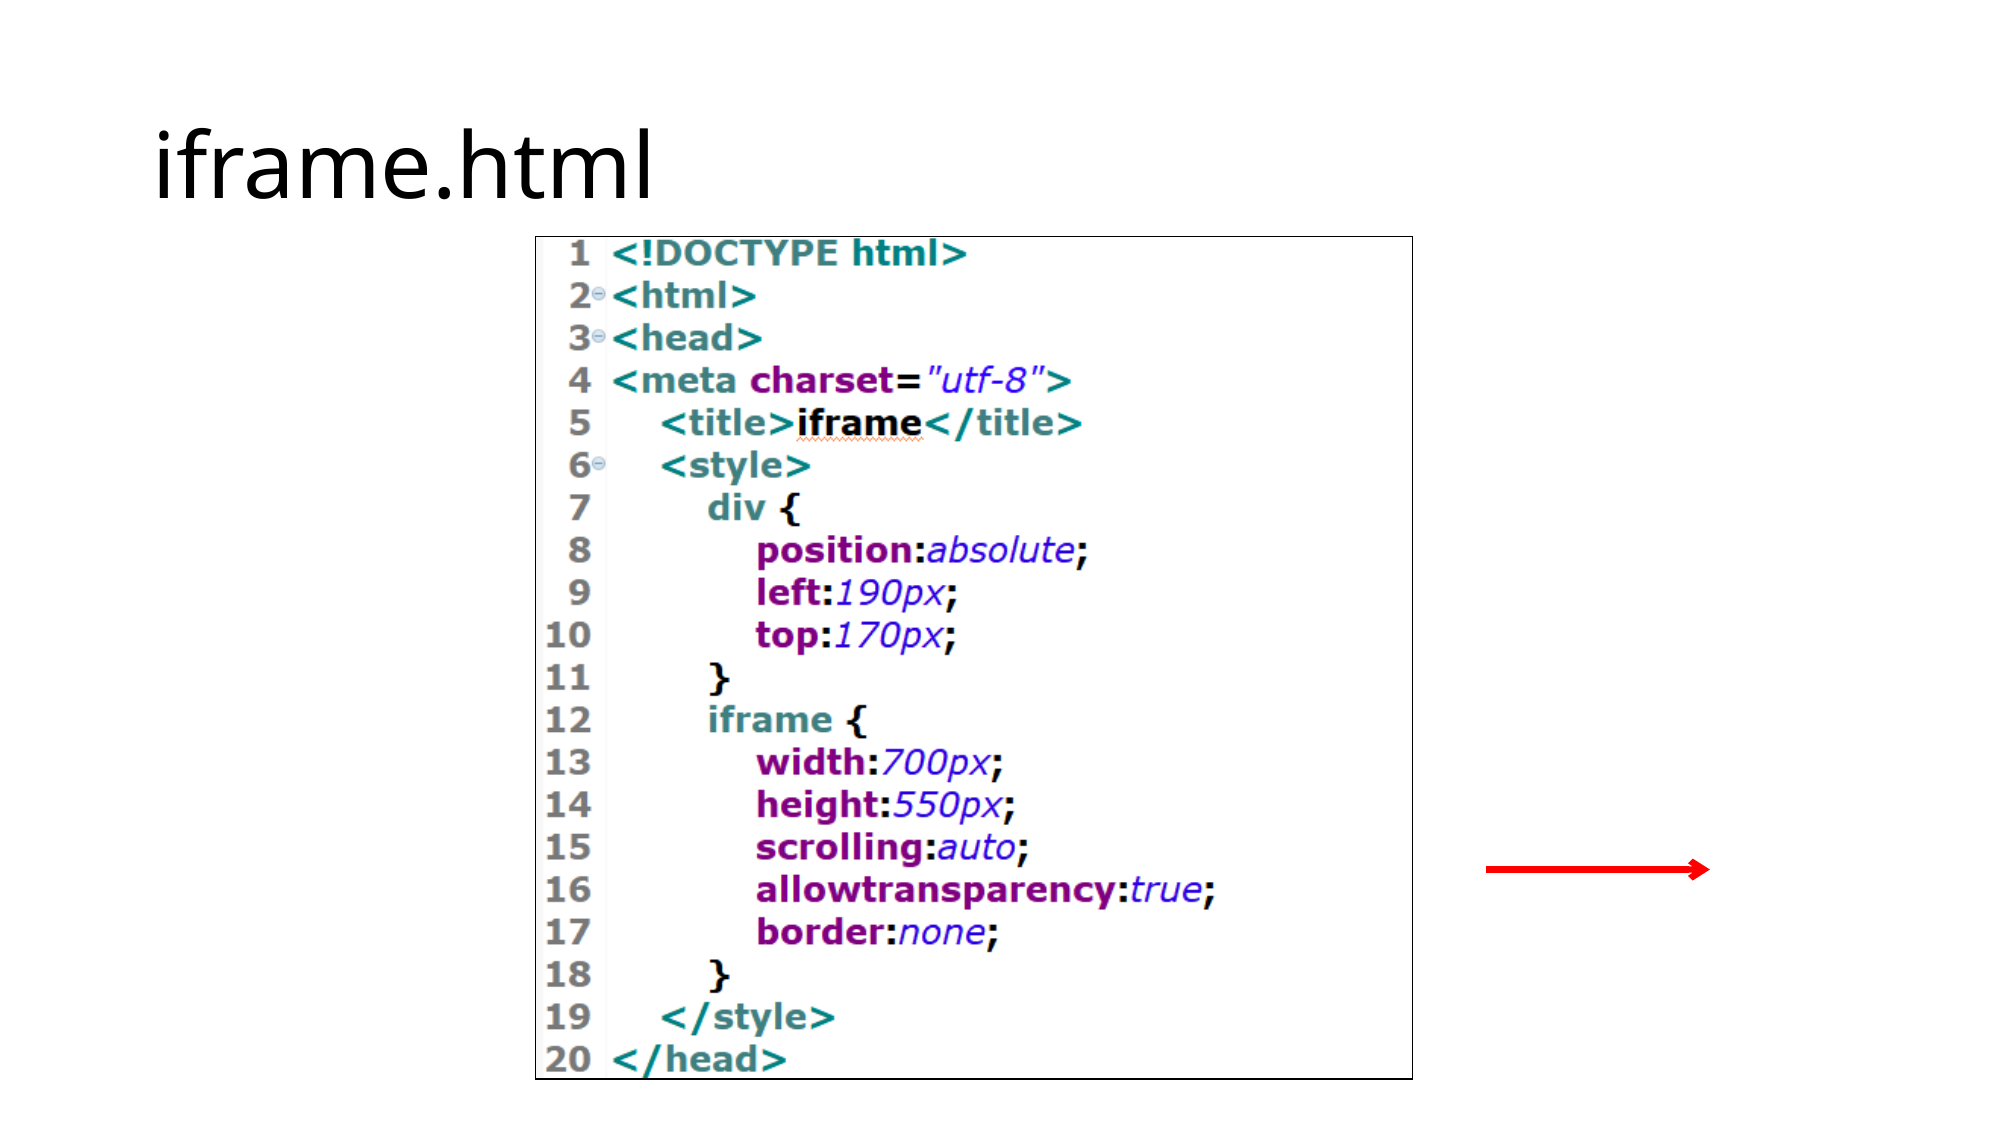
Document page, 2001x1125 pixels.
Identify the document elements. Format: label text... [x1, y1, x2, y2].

title iframe.html [137, 59, 1863, 278]
picture [536, 237, 1412, 1079]
